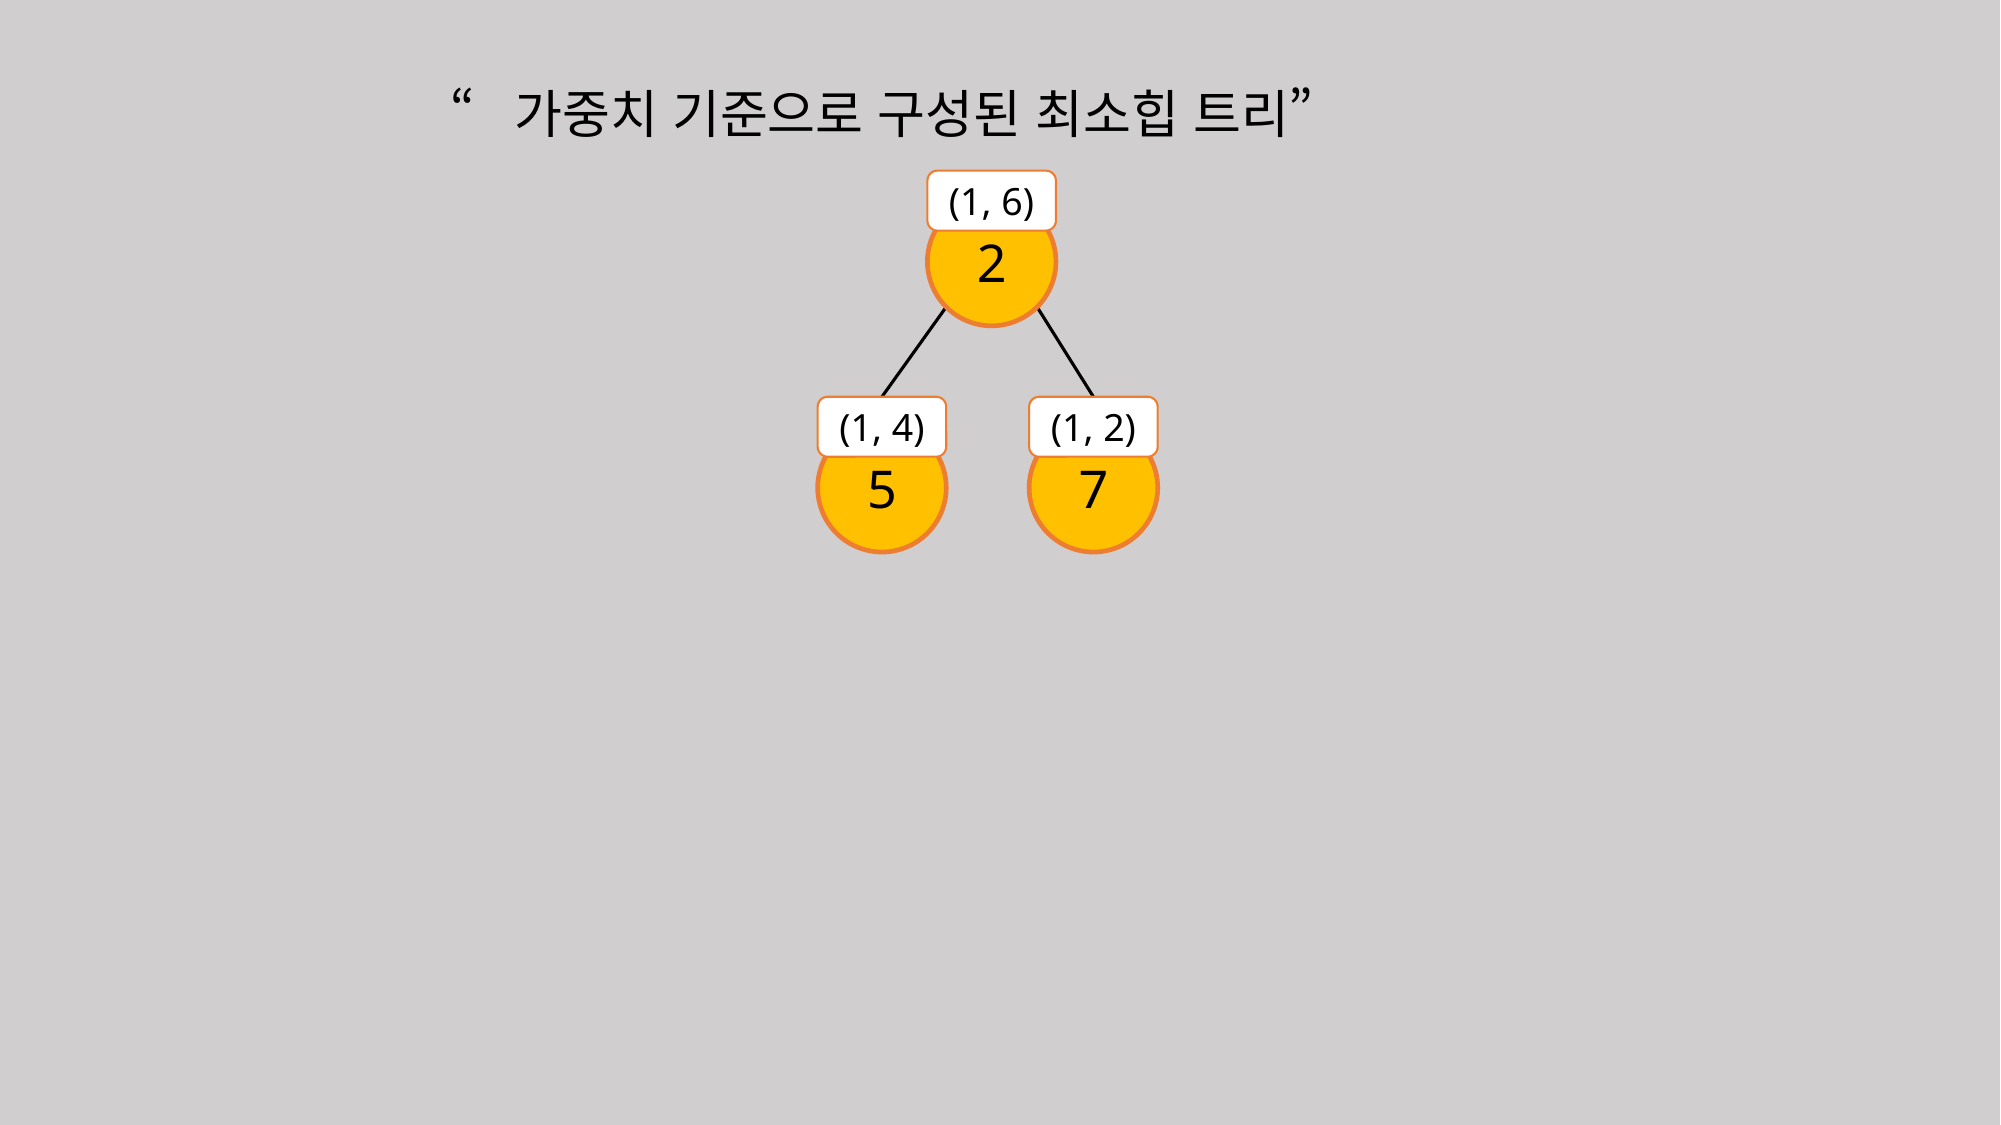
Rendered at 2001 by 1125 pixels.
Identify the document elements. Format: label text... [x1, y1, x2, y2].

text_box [1037, 306, 1094, 396]
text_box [1029, 396, 1158, 553]
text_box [817, 396, 947, 553]
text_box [927, 170, 1056, 326]
text_box “가중치 기준으로 구성된 최소힙 트리” [435, 74, 1329, 152]
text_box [881, 306, 947, 396]
